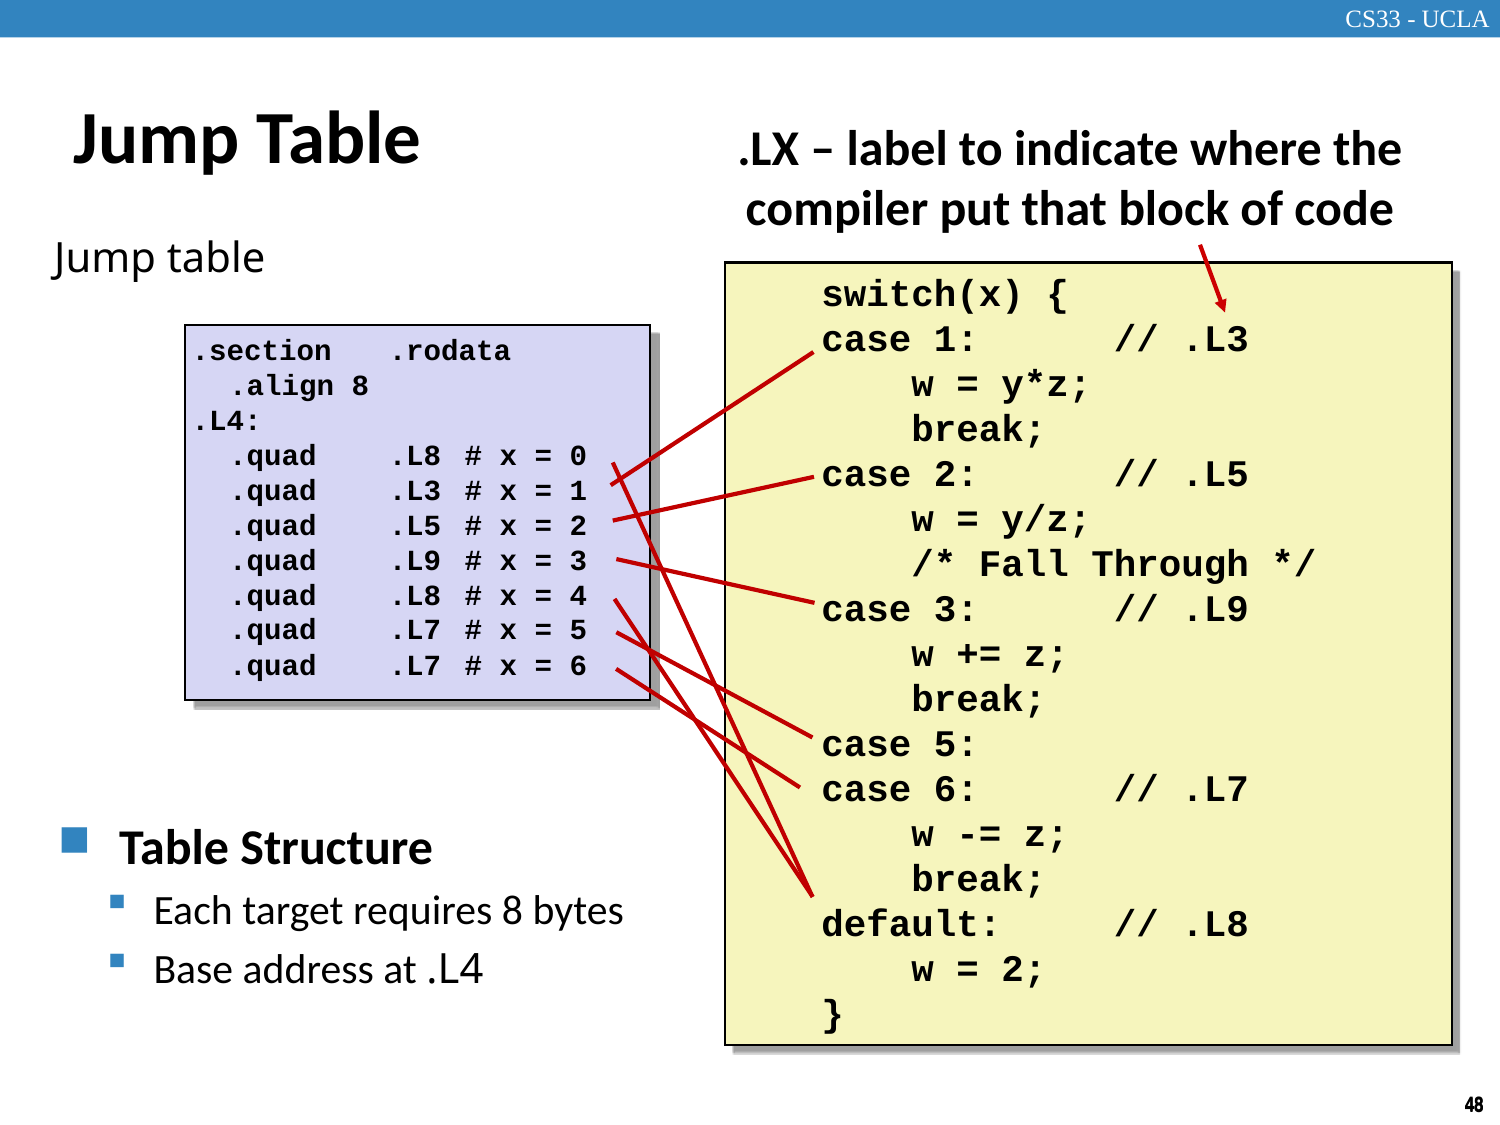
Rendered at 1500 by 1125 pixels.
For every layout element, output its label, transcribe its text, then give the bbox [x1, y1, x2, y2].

text_box Jump table [47, 224, 615, 288]
text_box switch(x) { case 1: // .L3 w = y*z; break; case 2: // .L5 w = y/z; /* Fall Through */ case 3: // .L9 w += z; break; case 5: case 6: // .L7 w -= z; break; default: // .L8 w = 2; } [724, 262, 1452, 1045]
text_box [1199, 244, 1226, 313]
title Jump Table [58, 71, 1305, 197]
text_box .section .rodata .align 8 .L4: .quad .L8 # x = 0 .quad .L3 # x = 1 .quad .L5 # x = 2 .quad .L9 # x = 3 .quad .L8 # x = 4 .quad .L7 # x = 5 .quad .L7 # x = 6 [185, 324, 650, 700]
text_box .LX – label to indicate where the compiler put that block of code [687, 108, 1452, 244]
list Table Structure Each target requires 8 bytes Base address at .L4 [47, 807, 649, 1079]
